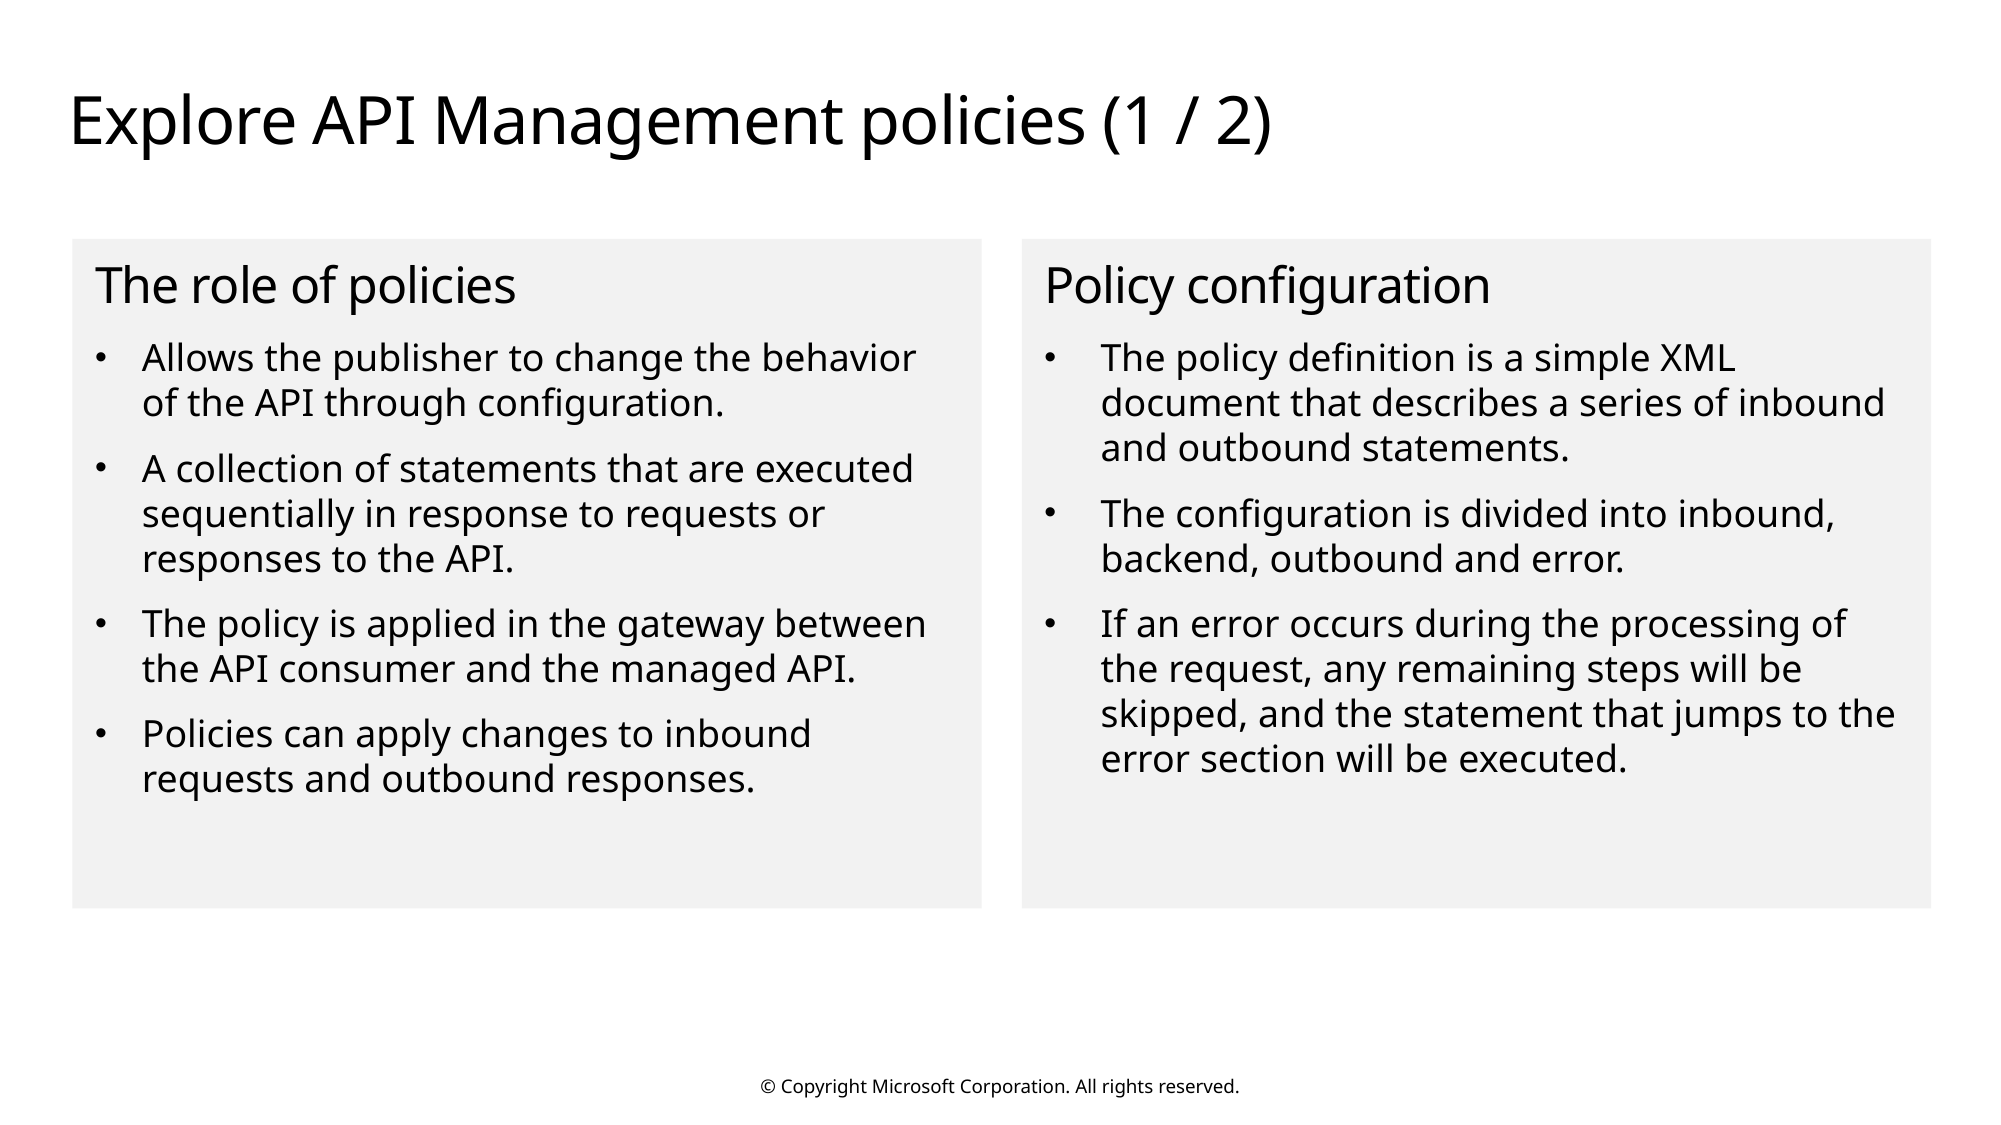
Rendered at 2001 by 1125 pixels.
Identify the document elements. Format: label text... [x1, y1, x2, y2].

title Explore API Management policies (1 / 2) [68, 72, 1930, 184]
list Policy configuration The policy definition is a simple XML document that describes a series of inbound and outbound statements. The configuration is divided into inbound, backend, outbound and error. If an error occurs during the processing of the request, any remaining steps will be skipped, and the statement that jumps to the error section will be executed. [1021, 238, 1932, 909]
list The role of policies Allows the publisher to change the behavior of the API through configuration. A collection of statements that are executed sequentially in response to requests or responses to the API. The policy is applied in the gateway between the API consumer and the managed API. Policies can apply changes to inbound requests and outbound responses. [72, 238, 982, 909]
